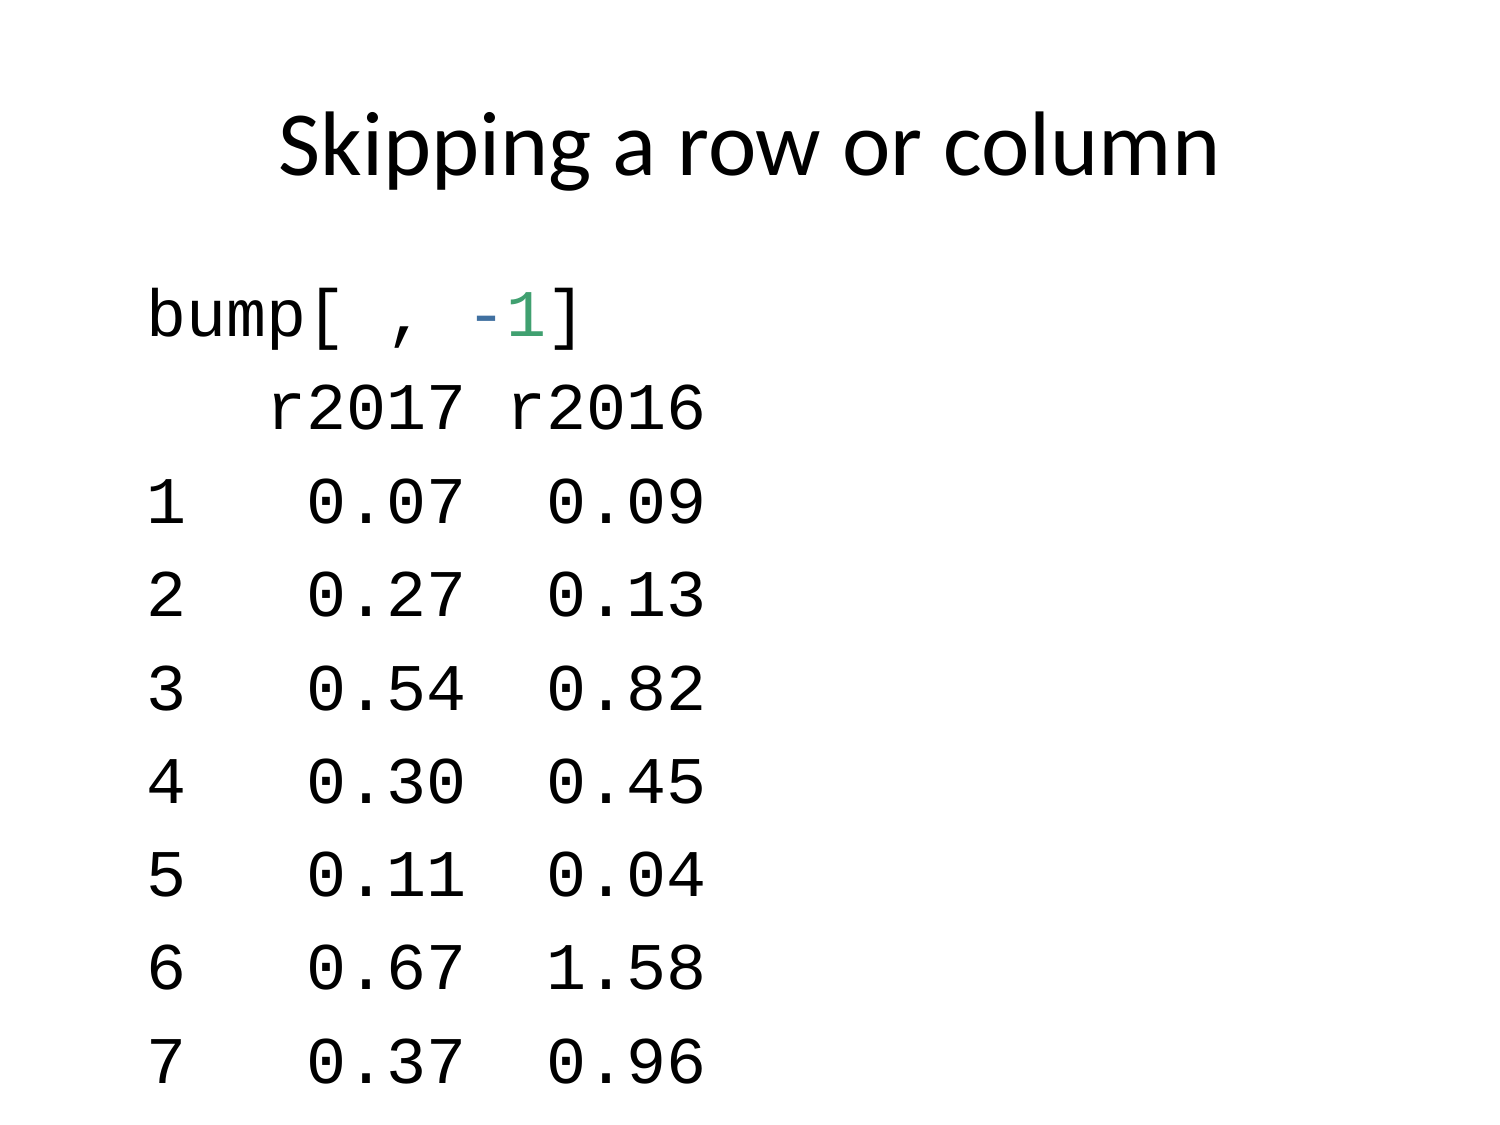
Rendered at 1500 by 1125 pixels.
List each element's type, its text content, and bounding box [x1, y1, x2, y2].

list bump[ , -1] r2017 r2016 1 0.07 0.09 2 0.27 0.13 3 0.54 0.82 4 0.30 0.45 5 0.11 0.04 6 0.67 1.58 7 0.37 0.96 8 0.46 0.66 9 0.35 0.41 10 0.58 1.06 11 0.45 0.63 12 0.88 0.93 [75, 262, 1425, 1005]
title Skipping a row or column [75, 45, 1425, 233]
